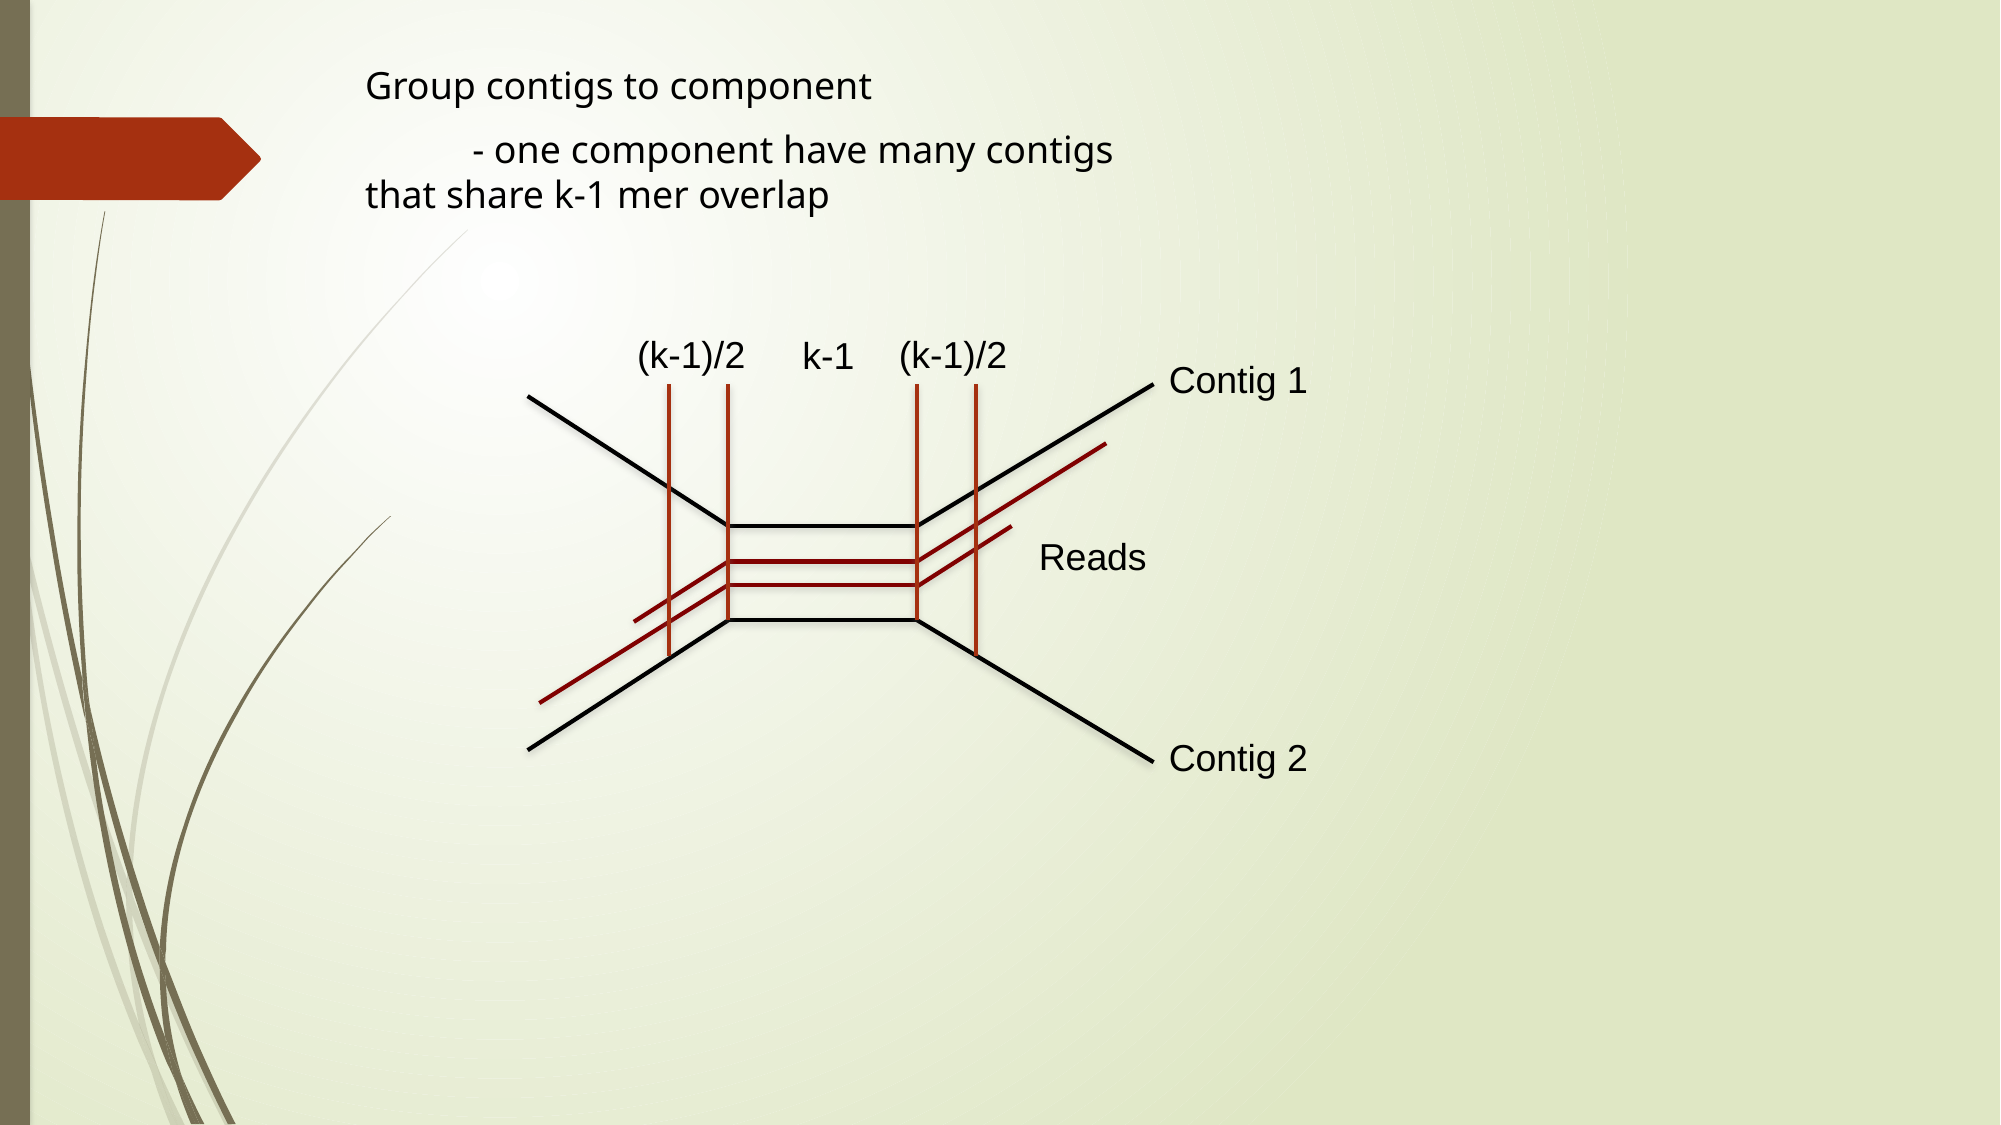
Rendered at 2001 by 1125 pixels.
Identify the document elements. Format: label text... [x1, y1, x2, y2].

text_box Group contigs to component - one component have many contigs that share k-1 mer overlap [350, 54, 1178, 287]
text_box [527, 323, 1324, 788]
